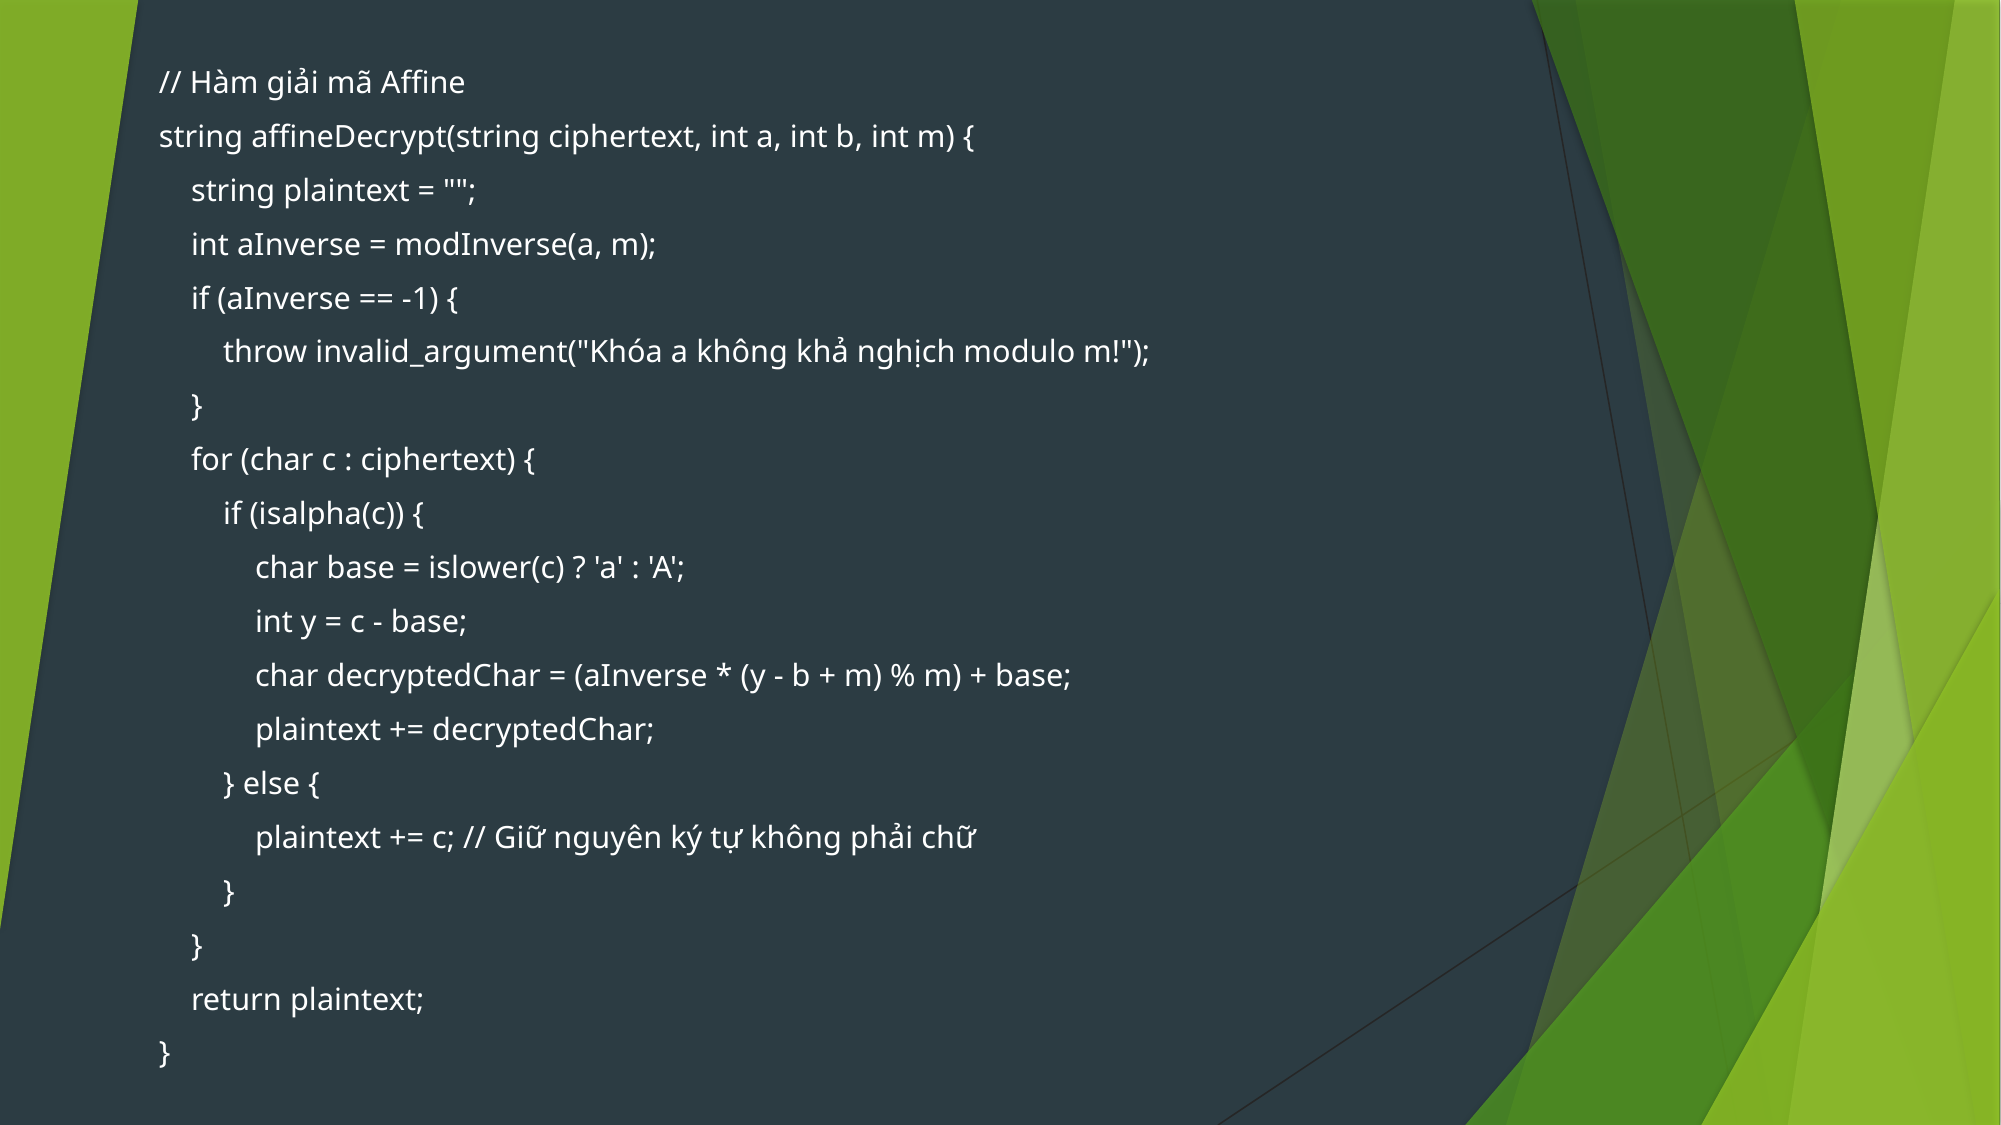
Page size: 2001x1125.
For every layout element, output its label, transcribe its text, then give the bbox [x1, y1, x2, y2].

subtitle // Hàm giải mã Affine string affineDecrypt(string ciphertext, int a, int b, int m) { string plaintext = ""; int aInverse = modInverse(a, m); if (aInverse == -1) { throw invalid_argument("Khóa a không khả nghịch modulo m!"); } for (char c : ciphertext) { if (isalpha(c)) { char base = islower(c) ? 'a' : 'A'; int y = c - base; char decryptedChar = (aInverse * (y - b + m) % m) + base; plaintext += decryptedChar; } else { plaintext += c; // Giữ nguyên ký tự không phải chữ } } return plaintext; } [144, 55, 1570, 1079]
